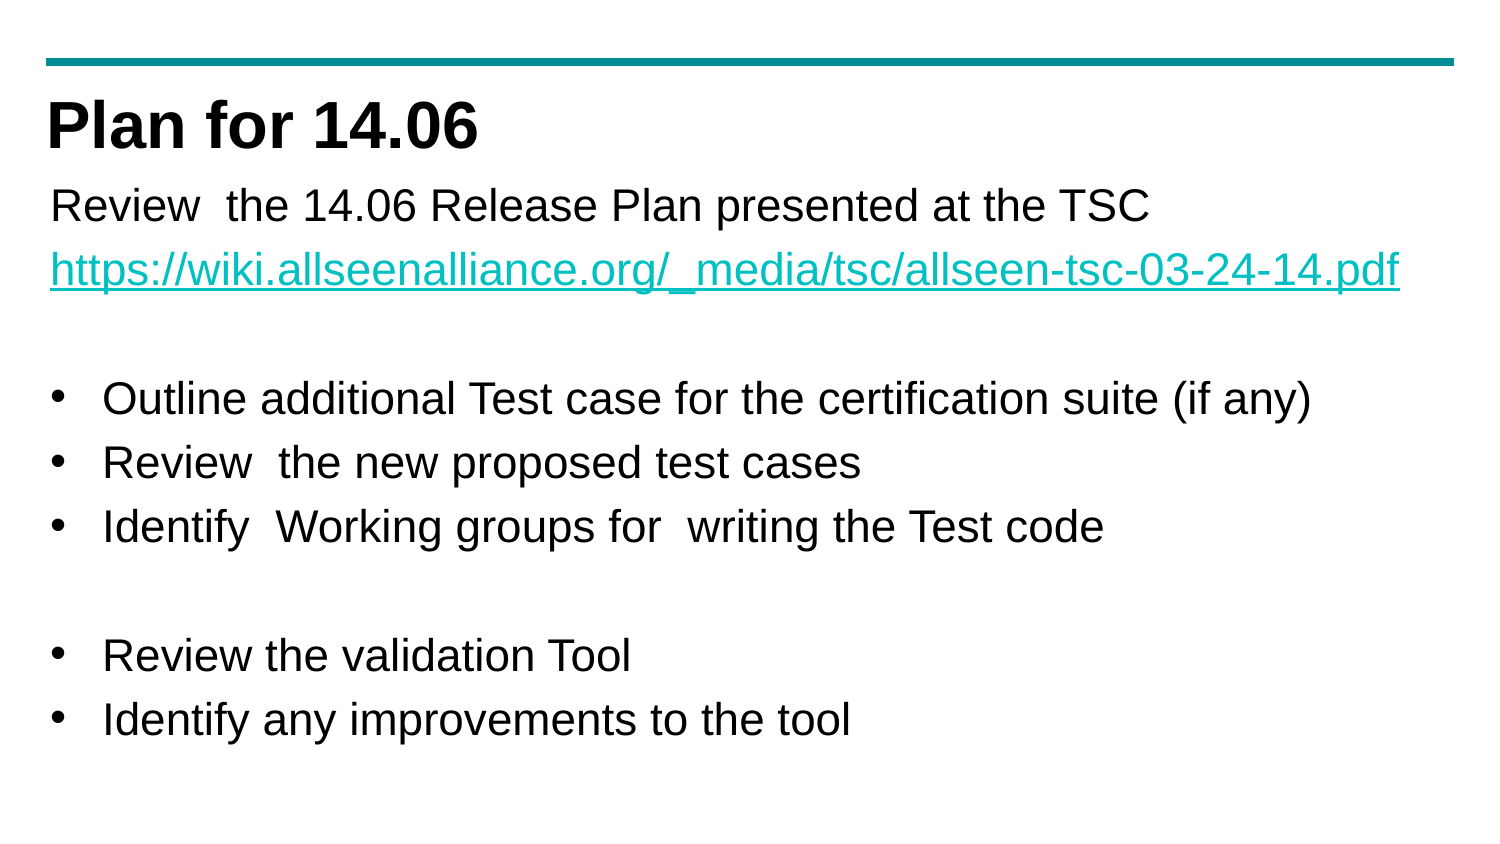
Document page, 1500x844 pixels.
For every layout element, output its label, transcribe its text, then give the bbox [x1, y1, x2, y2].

list Review the 14.06 Release Plan presented at the TSC https://wiki.allseenalliance.org/_media/tsc/allseen-tsc-03-24-14.pdf Outline additional Test case for the certification suite (if any) Review the new proposed test cases Identify Working groups for writing the Test code Review the validation Tool Identify any improvements to the tool [34, 175, 1442, 779]
title Plan for 14.06 [34, 75, 1442, 168]
